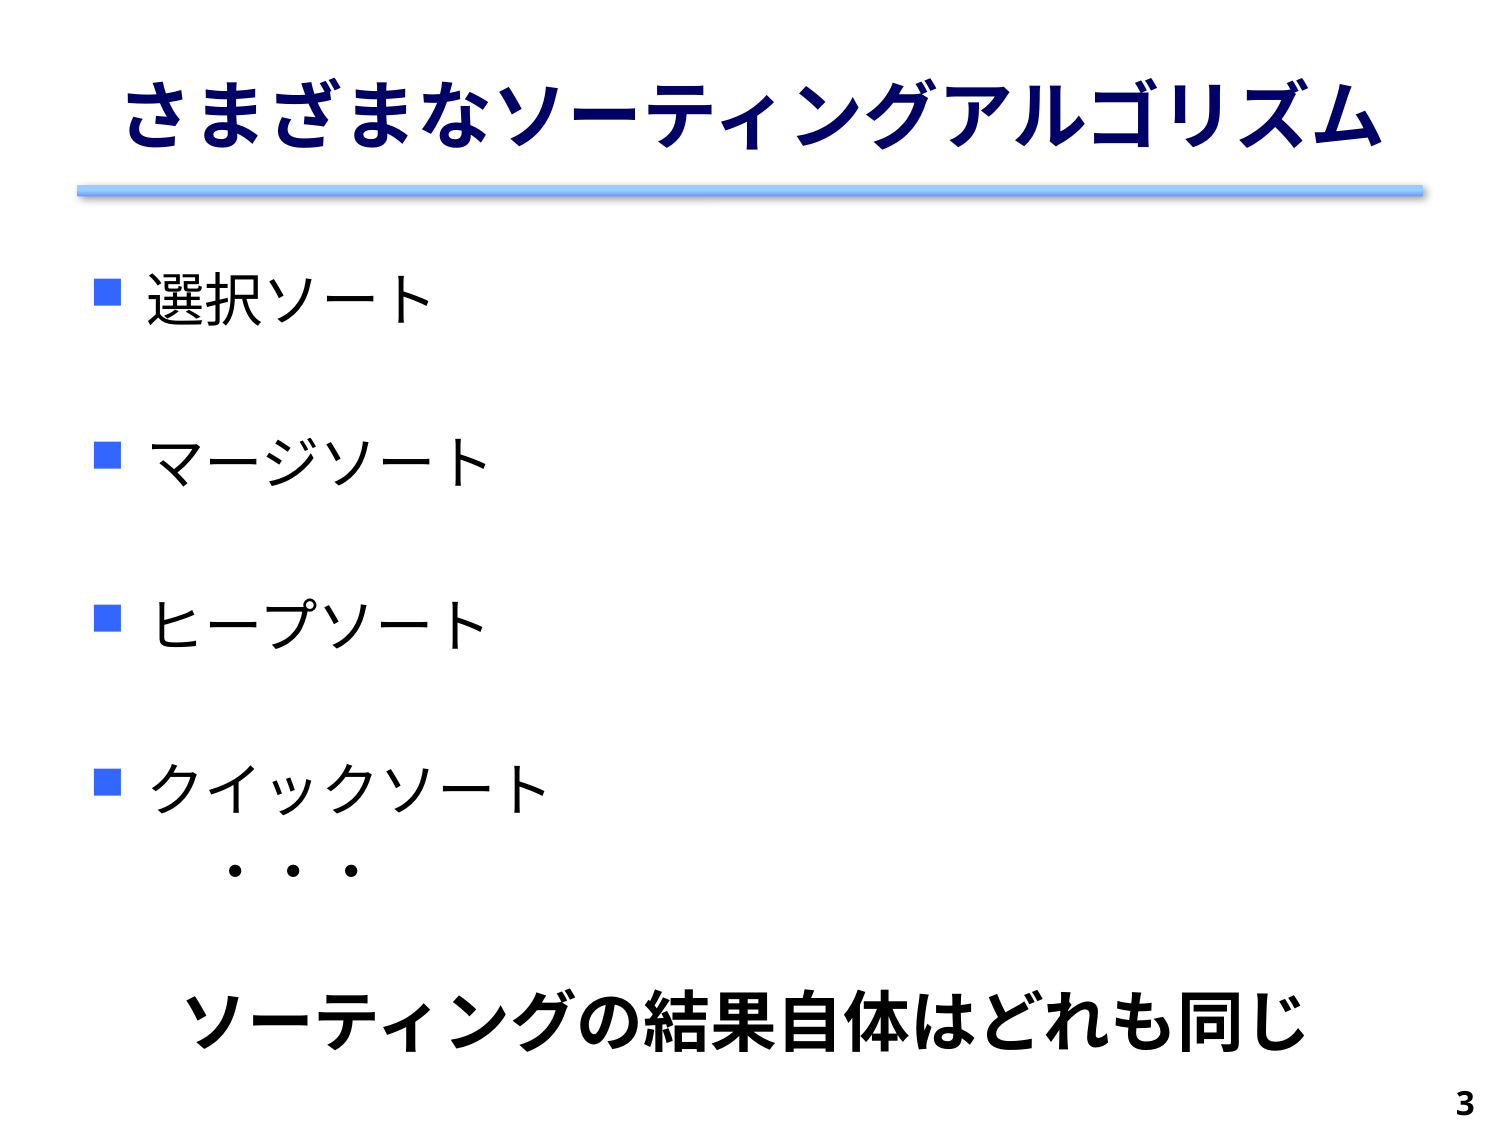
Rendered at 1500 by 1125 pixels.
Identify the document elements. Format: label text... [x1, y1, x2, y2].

text_box ソーティングの結果自体はどれも同じ [165, 972, 1336, 1068]
list 選択ソート マージソート ヒープソート クイックソート ・・・ [75, 255, 1425, 929]
slide_number 3 [1387, 1074, 1491, 1125]
title さまざまなソーティングアルゴリズム [76, 54, 1427, 173]
